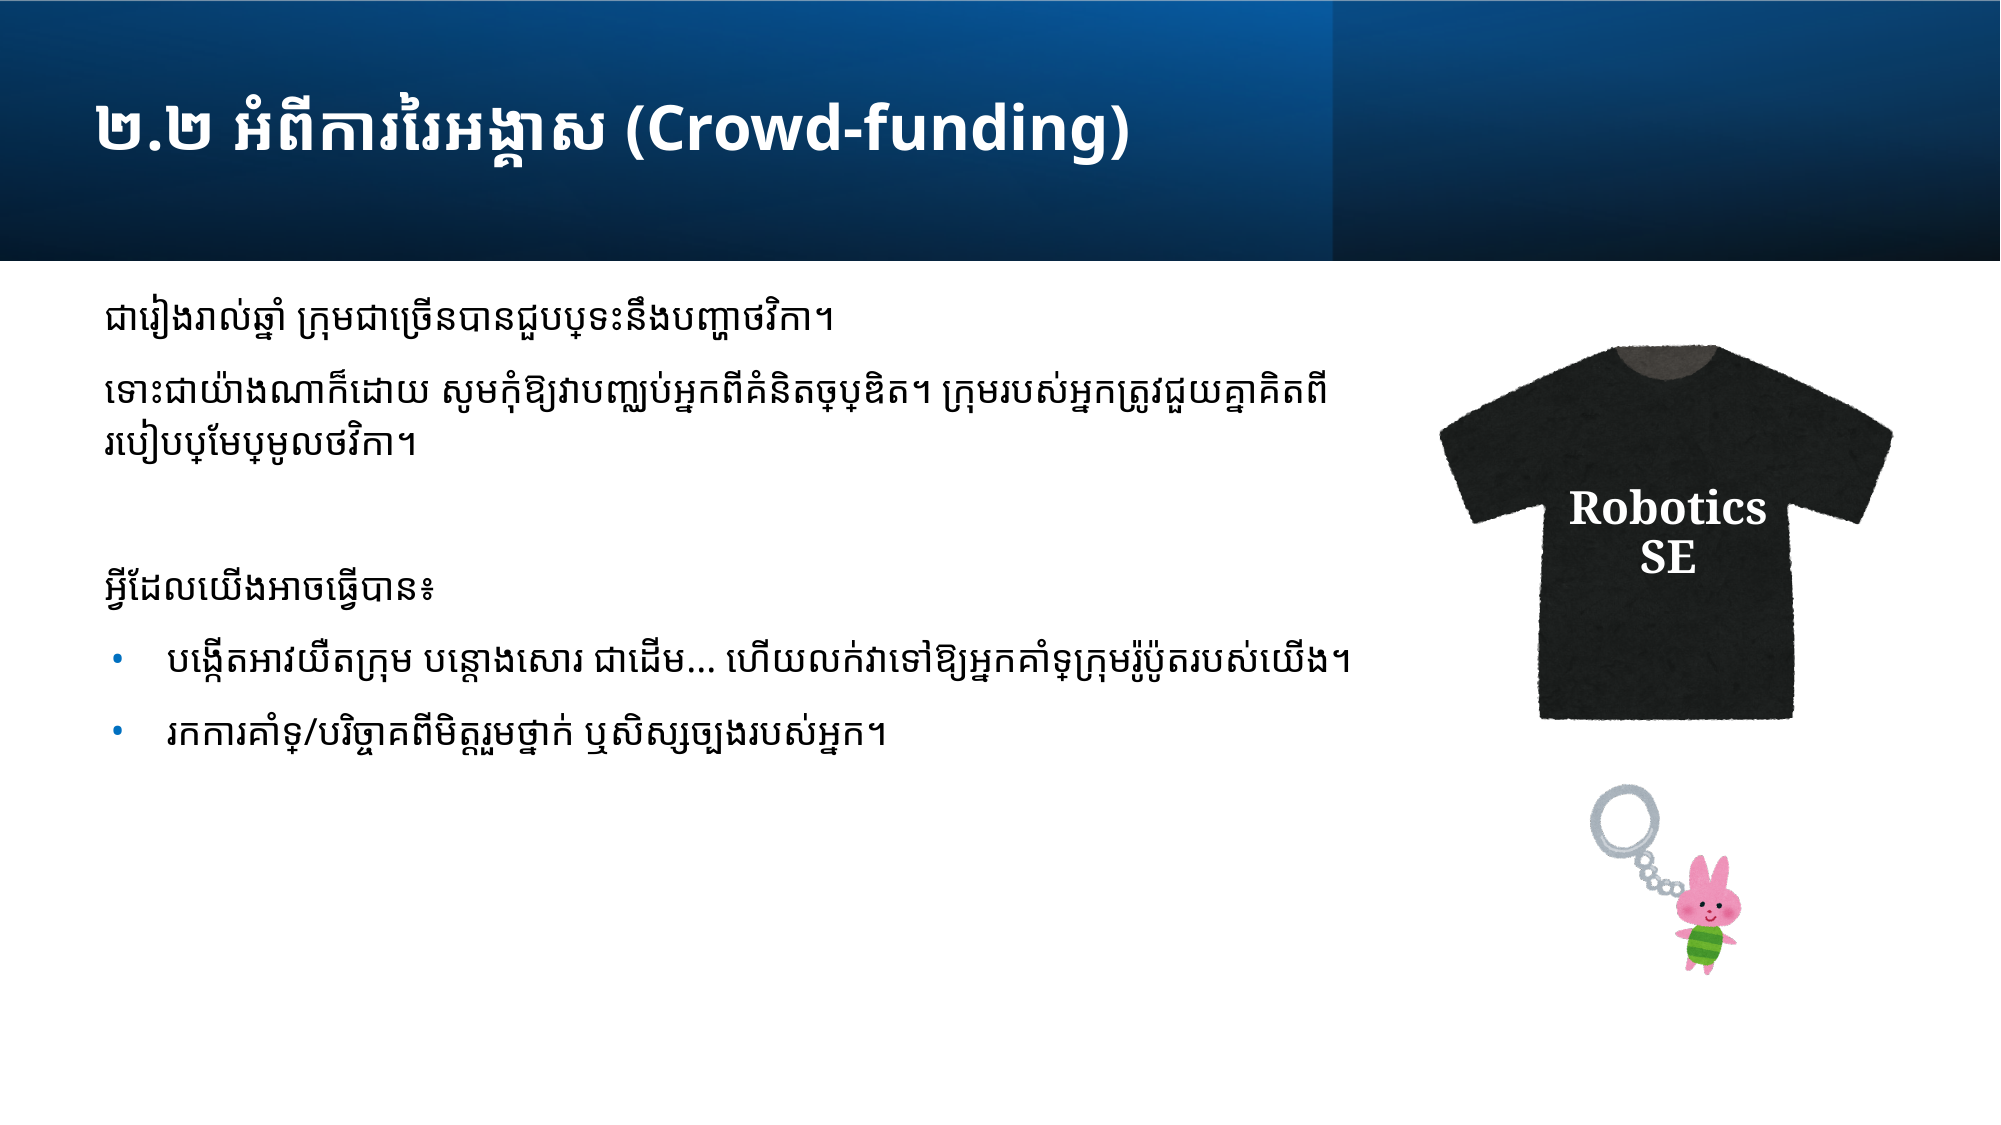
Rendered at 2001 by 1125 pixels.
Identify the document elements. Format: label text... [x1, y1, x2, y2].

list ជារៀងរាល់ឆ្នាំ ក្រុមជាច្រើនបានជួបប្រទះនឹងបញ្ហាថវិកា។ ទោះជាយ៉ាងណាក៏ដោយ សូមកុំឱ្យវាបញ្ឈប់អ្នកពីគំនិតច្នៃប្រឌិត។ ក្រុមរបស់អ្នកត្រូវជួយគ្នាគិតពីរបៀបប្រមែប្រមូលថវិកា។ អ្វីដែលយើងអាចធ្វើបាន៖ បង្កើតអាវយឺតក្រុម បន្តោងសោរ ជាដើម... ហើយលក់វាទៅឱ្យអ្នកគាំទ្រក្រុមរ៉ូប៉ូតរបស់យើង។ រកការគាំទ្រ/បរិច្ចាគពីមិត្តរួមថ្នាក់ ឬសិស្សច្បងរបស់អ្នក។ [76, 279, 1414, 1014]
picture [0, 0, 2000, 261]
title ២.២ អំពីការរៃអង្គាស (Crowd-funding) [76, 64, 1934, 197]
picture [1578, 780, 1756, 981]
picture [1421, 328, 1914, 742]
